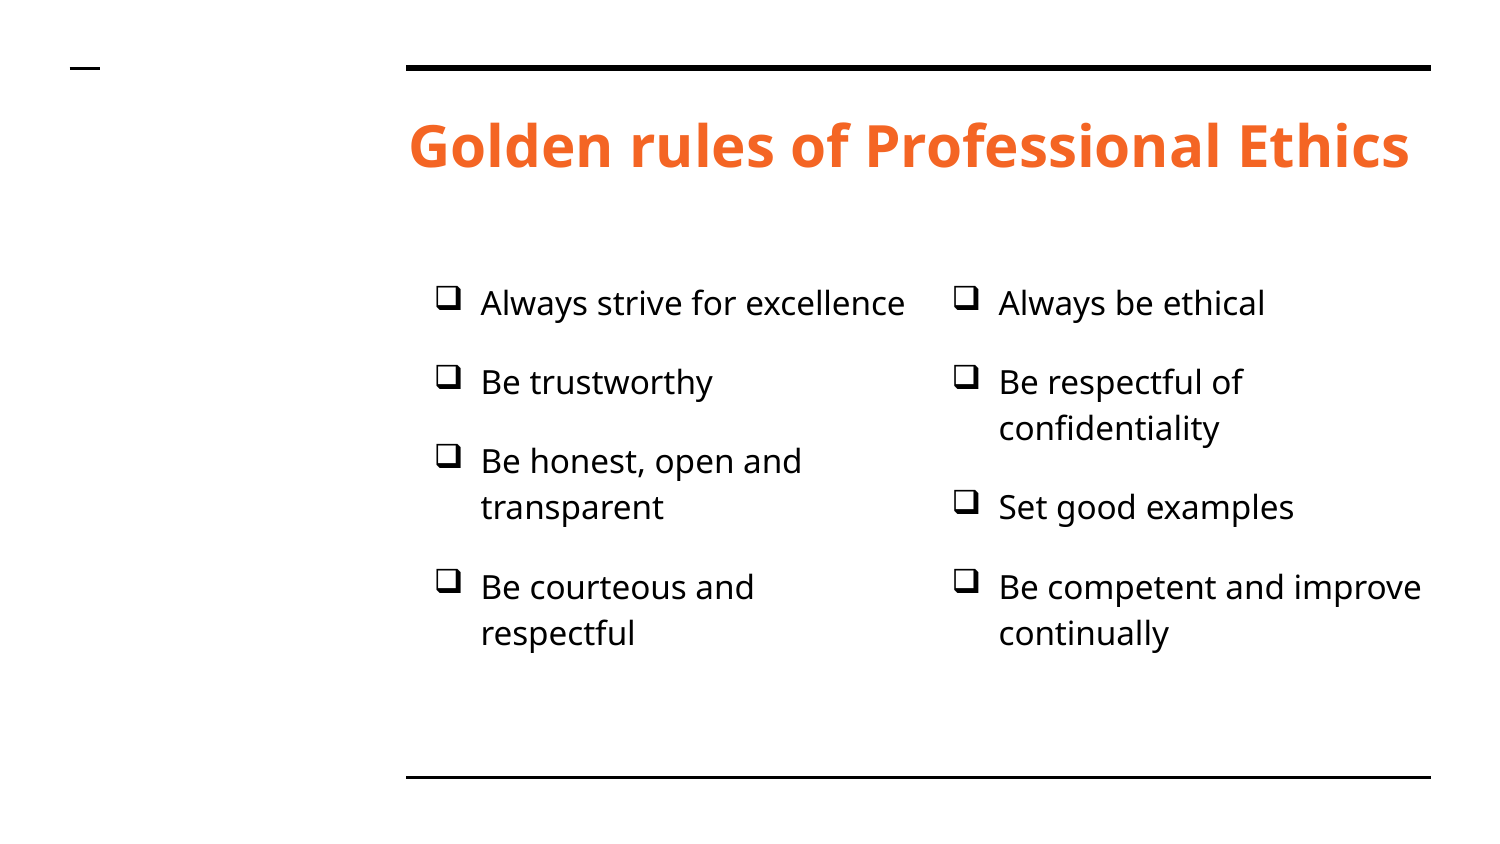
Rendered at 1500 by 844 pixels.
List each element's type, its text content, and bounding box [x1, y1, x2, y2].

list Always be ethical Be respectful of confidentiality Set good examples Be competent and improve continually [936, 261, 1441, 781]
text_box Always strive for excellence Be trustworthy Be honest, open and transparent Be courteous and respectful [418, 261, 923, 781]
title Golden rules of Professional Ethics [393, 94, 1500, 199]
